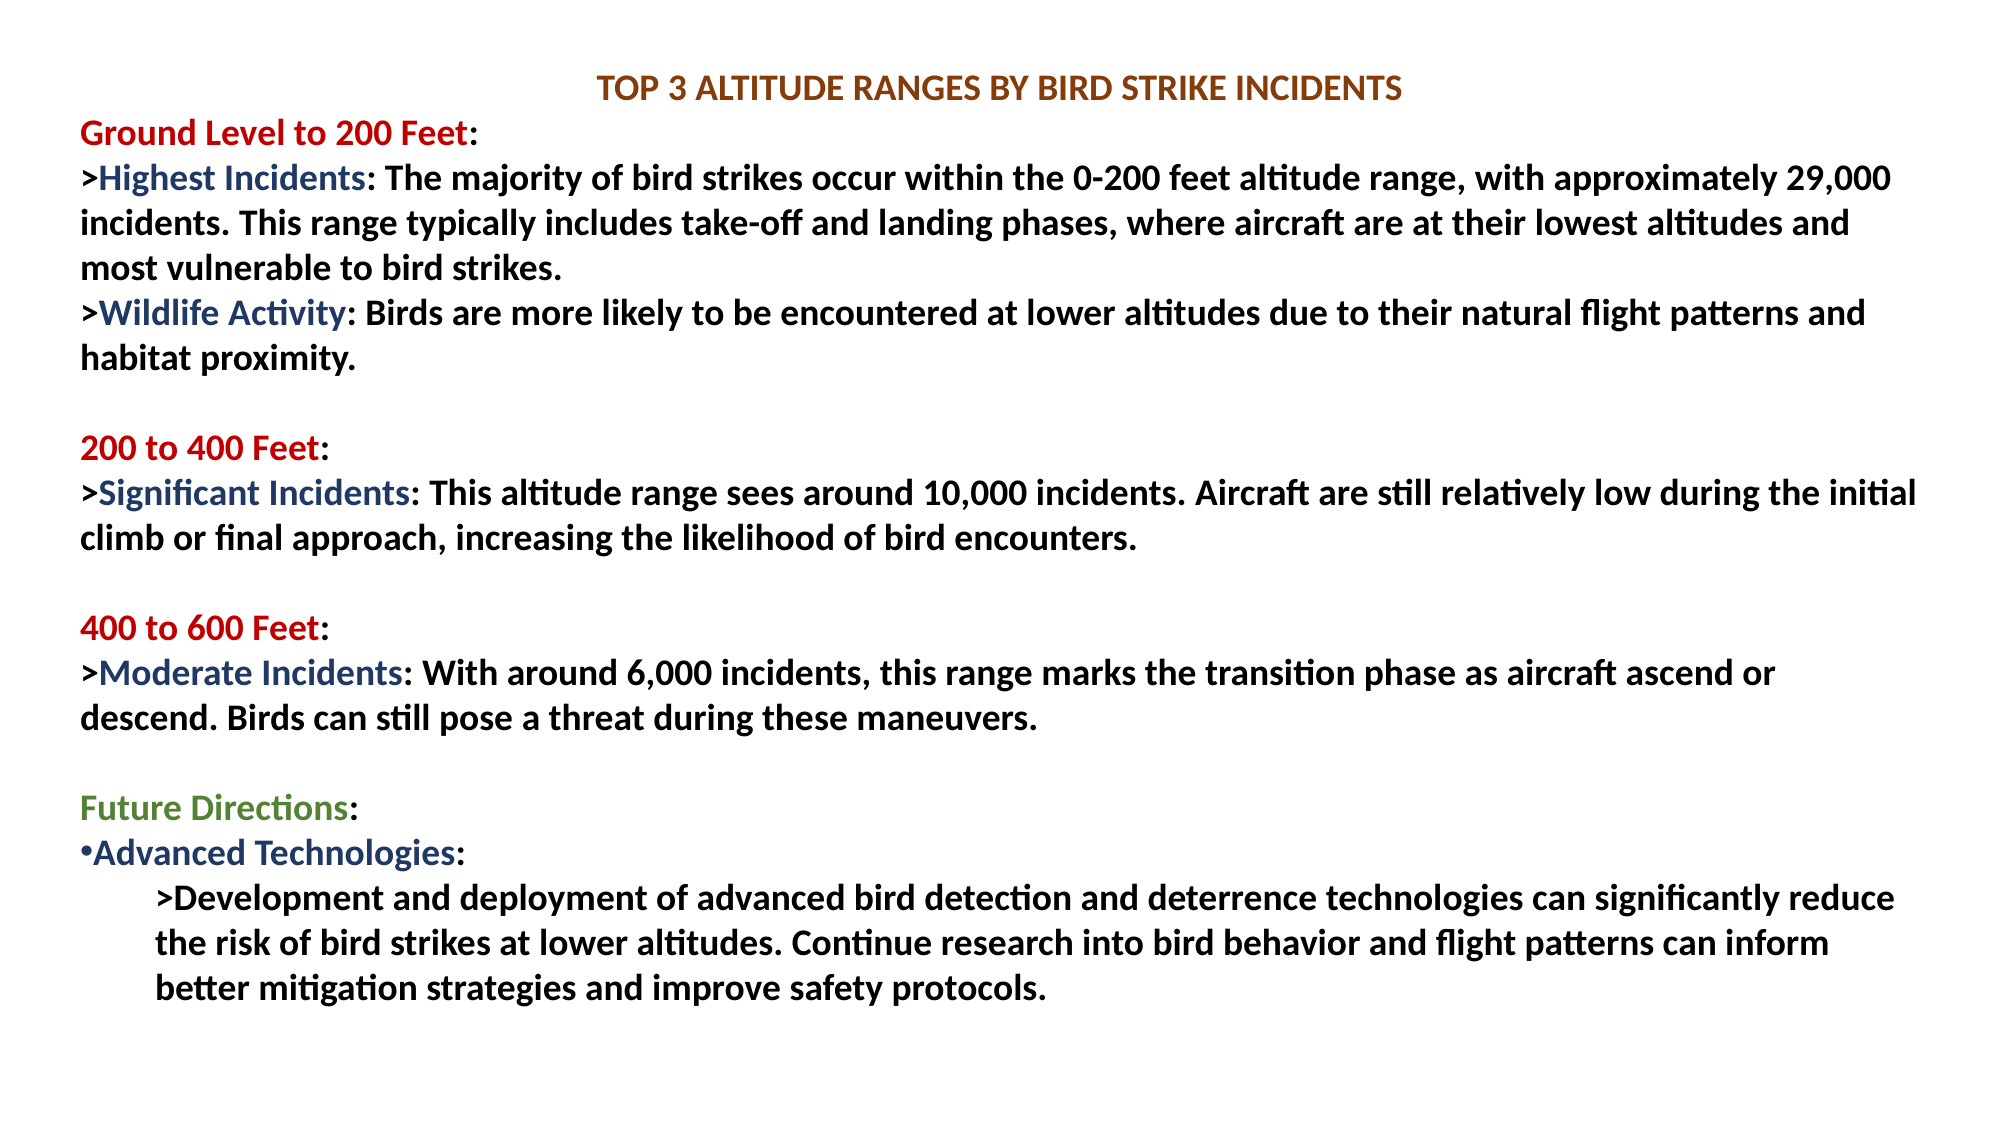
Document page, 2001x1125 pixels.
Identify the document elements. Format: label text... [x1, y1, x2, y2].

text_box TOP 3 ALTITUDE RANGES BY BIRD STRIKE INCIDENTS Ground Level to 200 Feet: >Highest Incidents: The majority of bird strikes occur within the 0-200 feet altitude range, with approximately 29,000 incidents. This range typically includes take-off and landing phases, where aircraft are at their lowest altitudes and most vulnerable to bird strikes. >Wildlife Activity: Birds are more likely to be encountered at lower altitudes due to their natural flight patterns and habitat proximity. 200 to 400 Feet: >Significant Incidents: This altitude range sees around 10,000 incidents. Aircraft are still relatively low during the initial climb or final approach, increasing the likelihood of bird encounters. 400 to 600 Feet: >Moderate Incidents: With around 6,000 incidents, this range marks the transition phase as aircraft ascend or descend. Birds can still pose a threat during these maneuvers. Future Directions: Advanced Technologies: >Development and deployment of advanced bird detection and deterrence technologies can significantly reduce the risk of bird strikes at lower altitudes. Continue research into bird behavior and flight patterns can inform better mitigation strategies and improve safety protocols. [65, 55, 1935, 1125]
